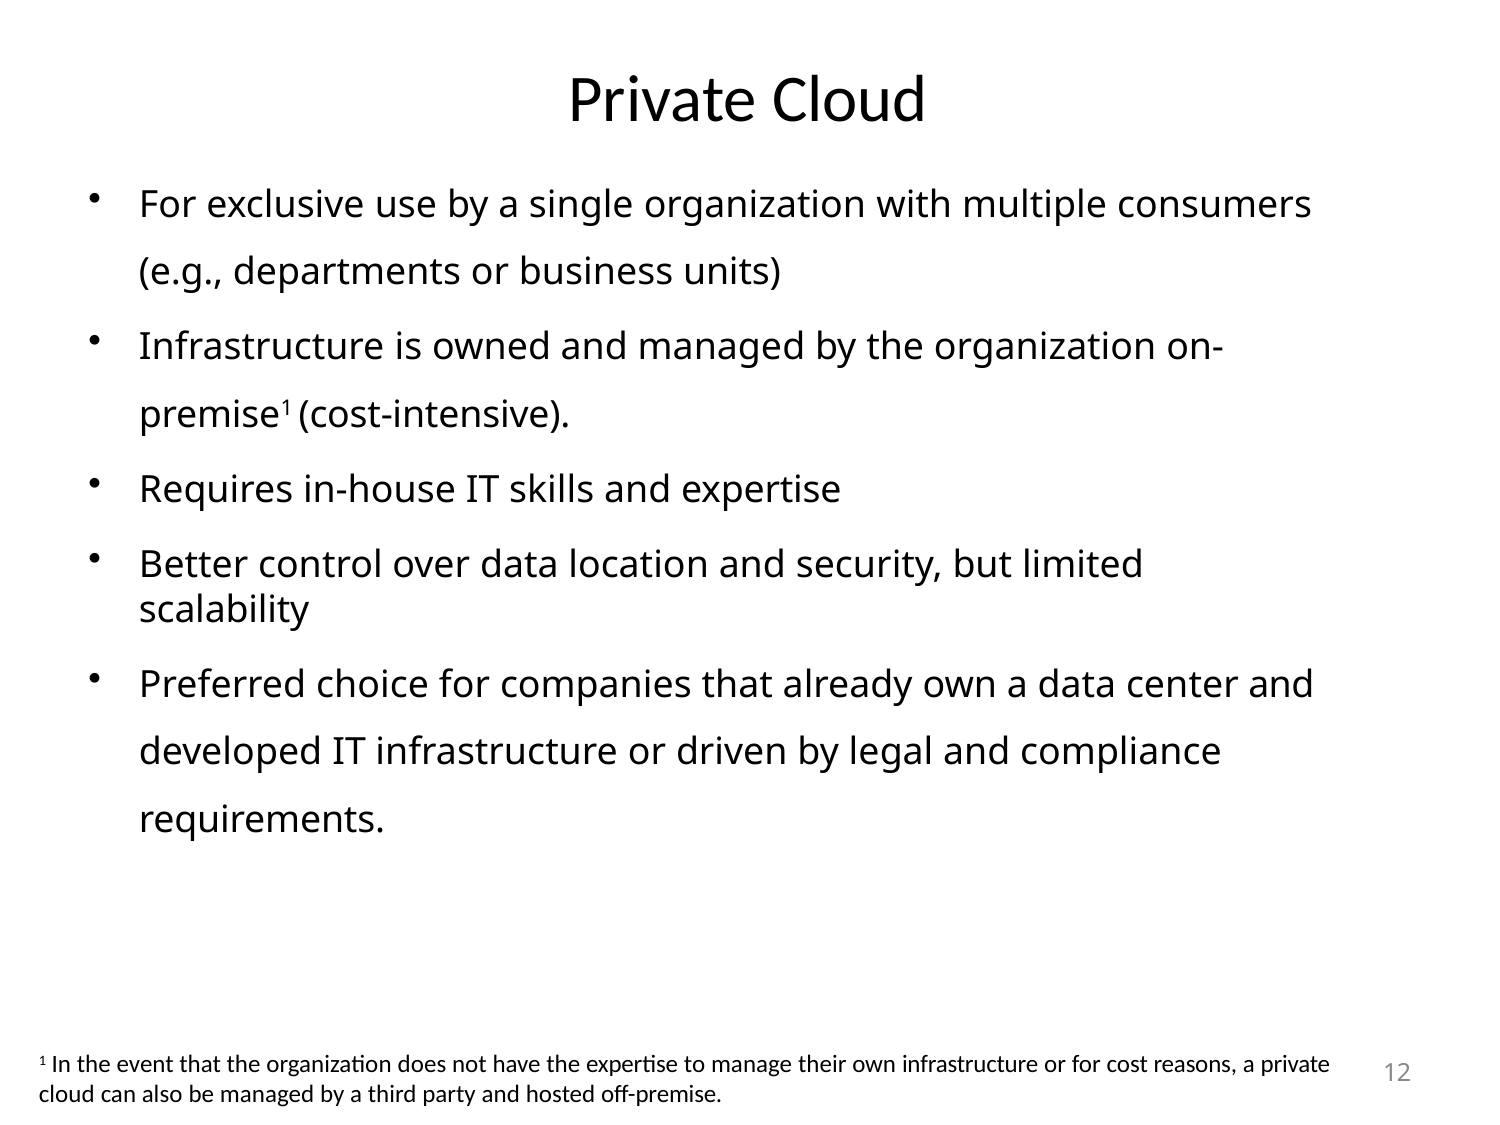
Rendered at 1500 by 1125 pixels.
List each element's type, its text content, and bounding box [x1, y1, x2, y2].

text_box 1 In the event that the organization does not have the expertise to manage their own infrastructure or for cost reasons, a private cloud can also be managed by a third party and hosted off-premise. [32, 1045, 1349, 1108]
text_box 12 [1381, 1054, 1413, 1087]
text_box For exclusive use by a single organization with multiple consumers (e.g., departments or business units) Infrastructure is owned and managed by the organization on-premise1 (cost-intensive). Requires in-house IT skills and expertise Better control over data location and security, but limited scalability Preferred choice for companies that already own a data center and developed IT infrastructure or driven by legal and compliance requirements. [84, 155, 1397, 840]
title Private Cloud [566, 53, 932, 155]
